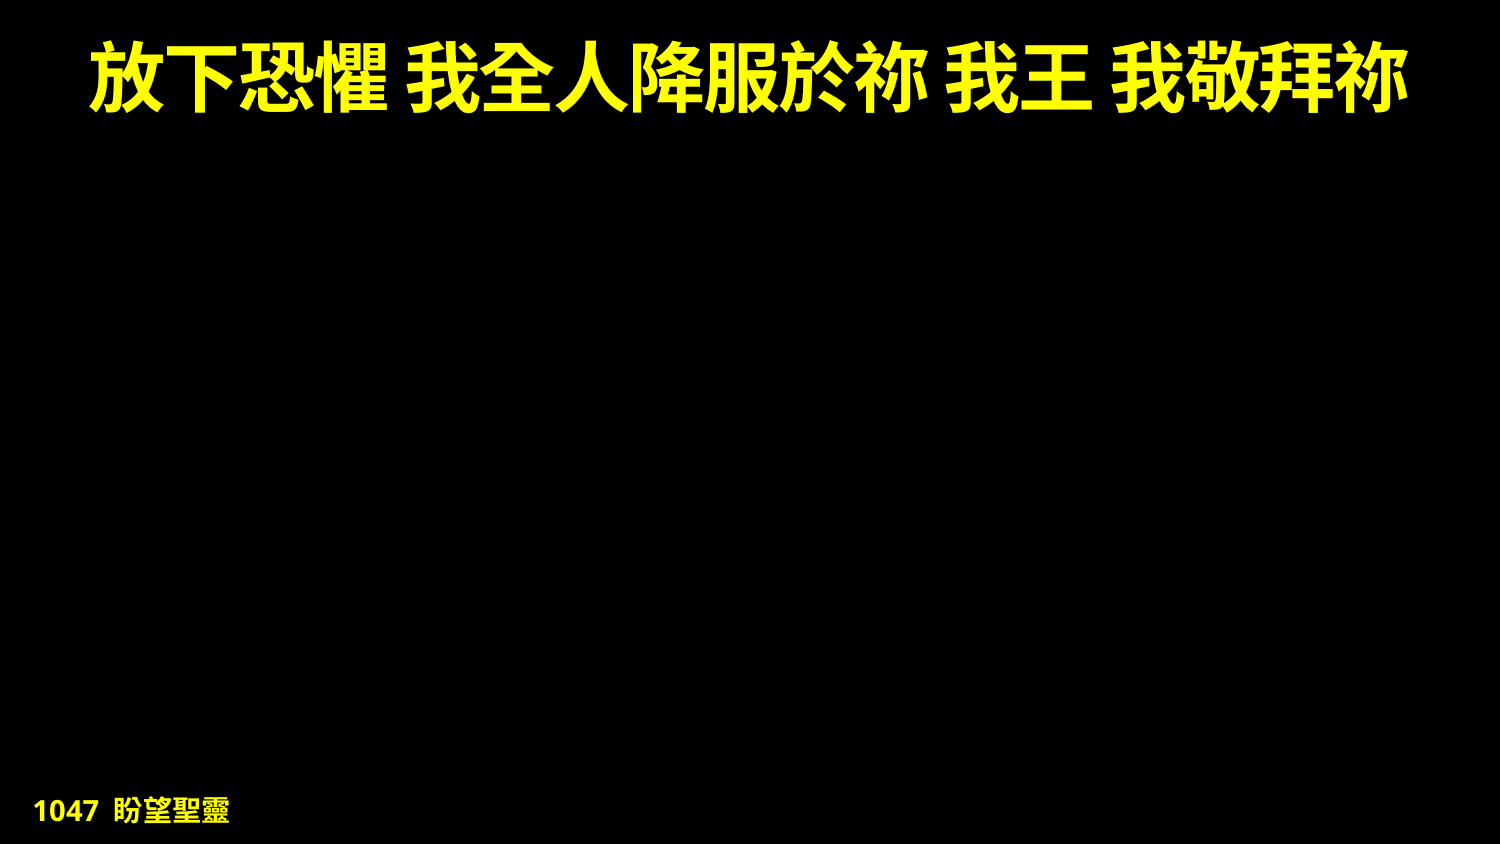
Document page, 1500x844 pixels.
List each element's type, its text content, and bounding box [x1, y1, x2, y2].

title 放下恐懼 我全人降服於祢 我王 我敬拜祢 [0, 17, 1500, 136]
text_box 1047 盼望聖靈 [17, 784, 656, 835]
